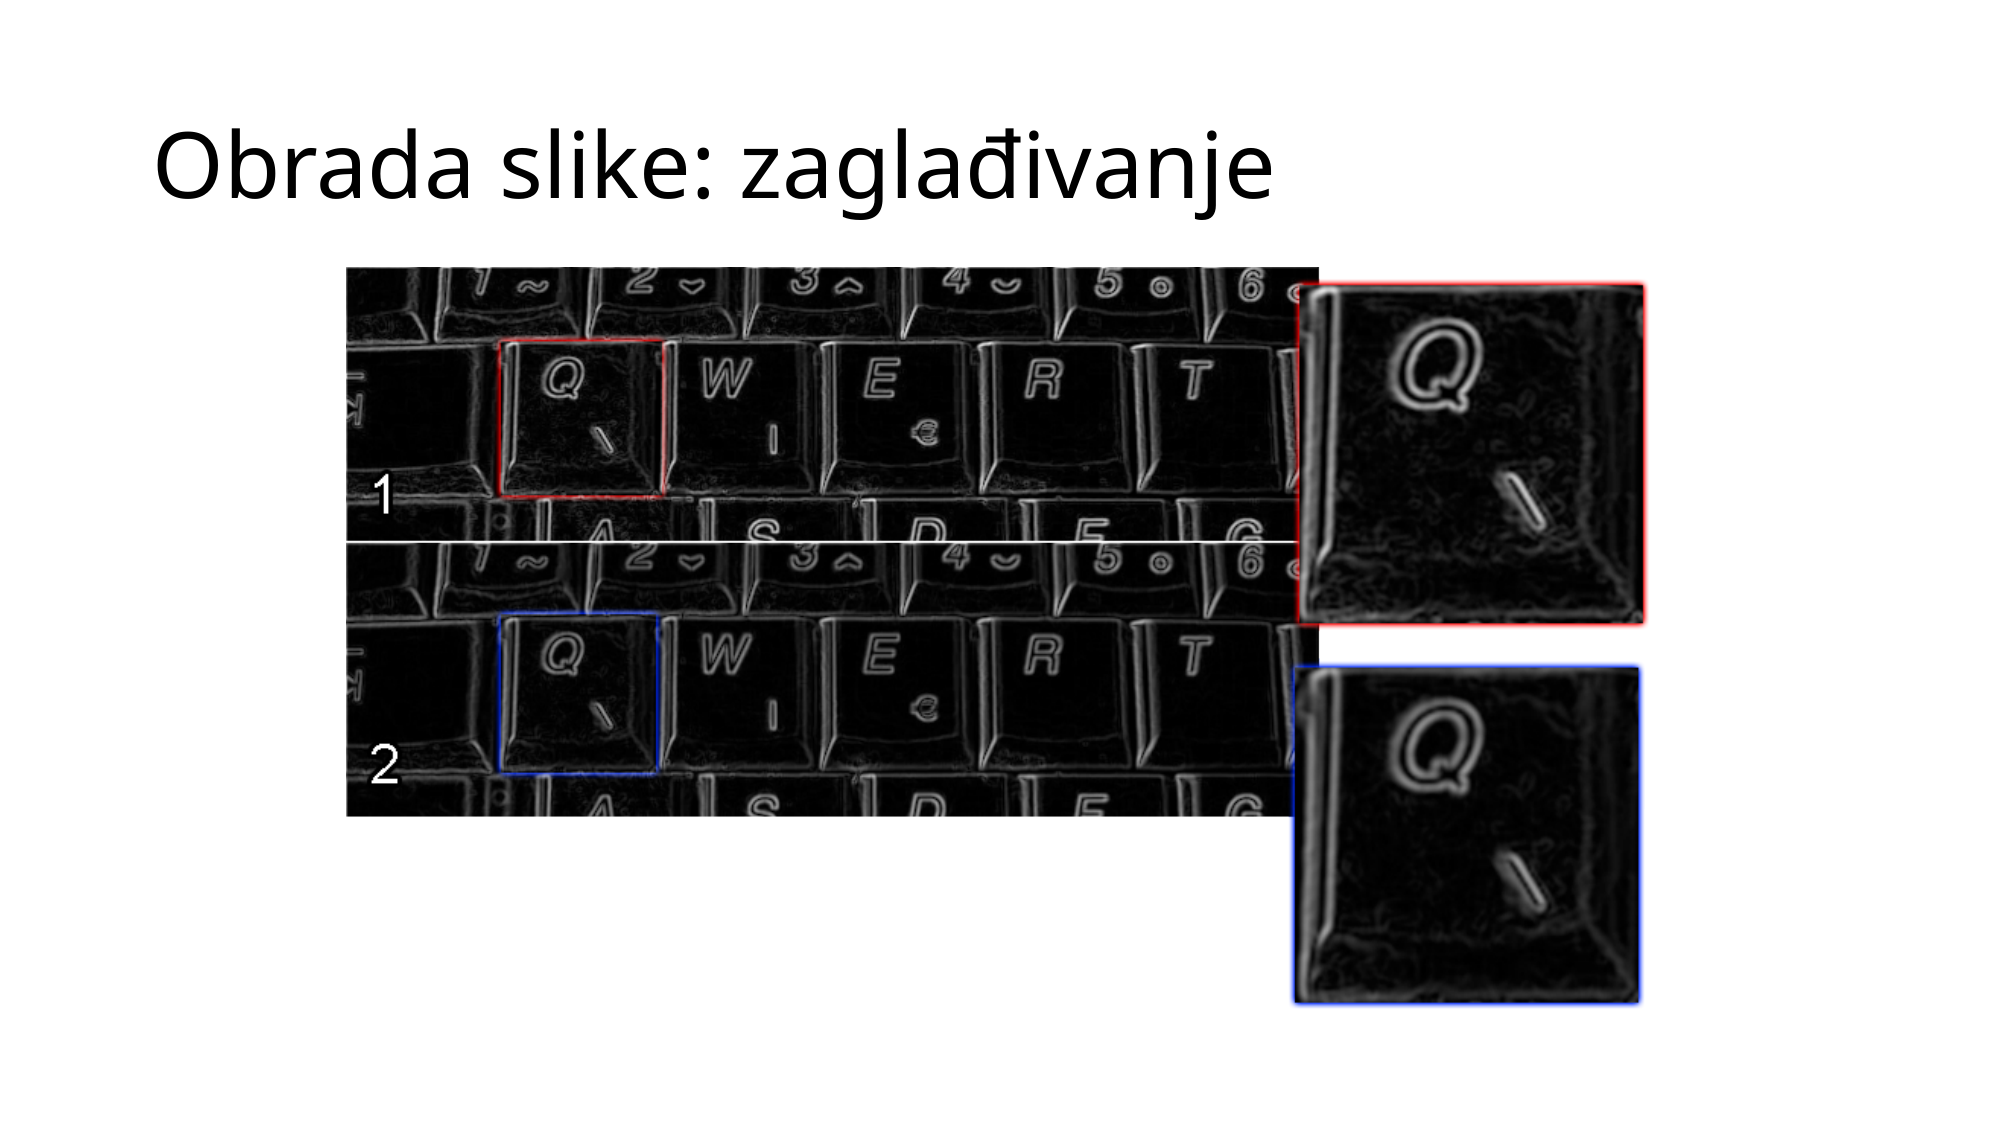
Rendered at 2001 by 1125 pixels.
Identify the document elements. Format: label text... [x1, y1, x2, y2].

title Obrada slike: zaglađivanje [137, 59, 1863, 278]
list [345, 267, 1654, 1032]
